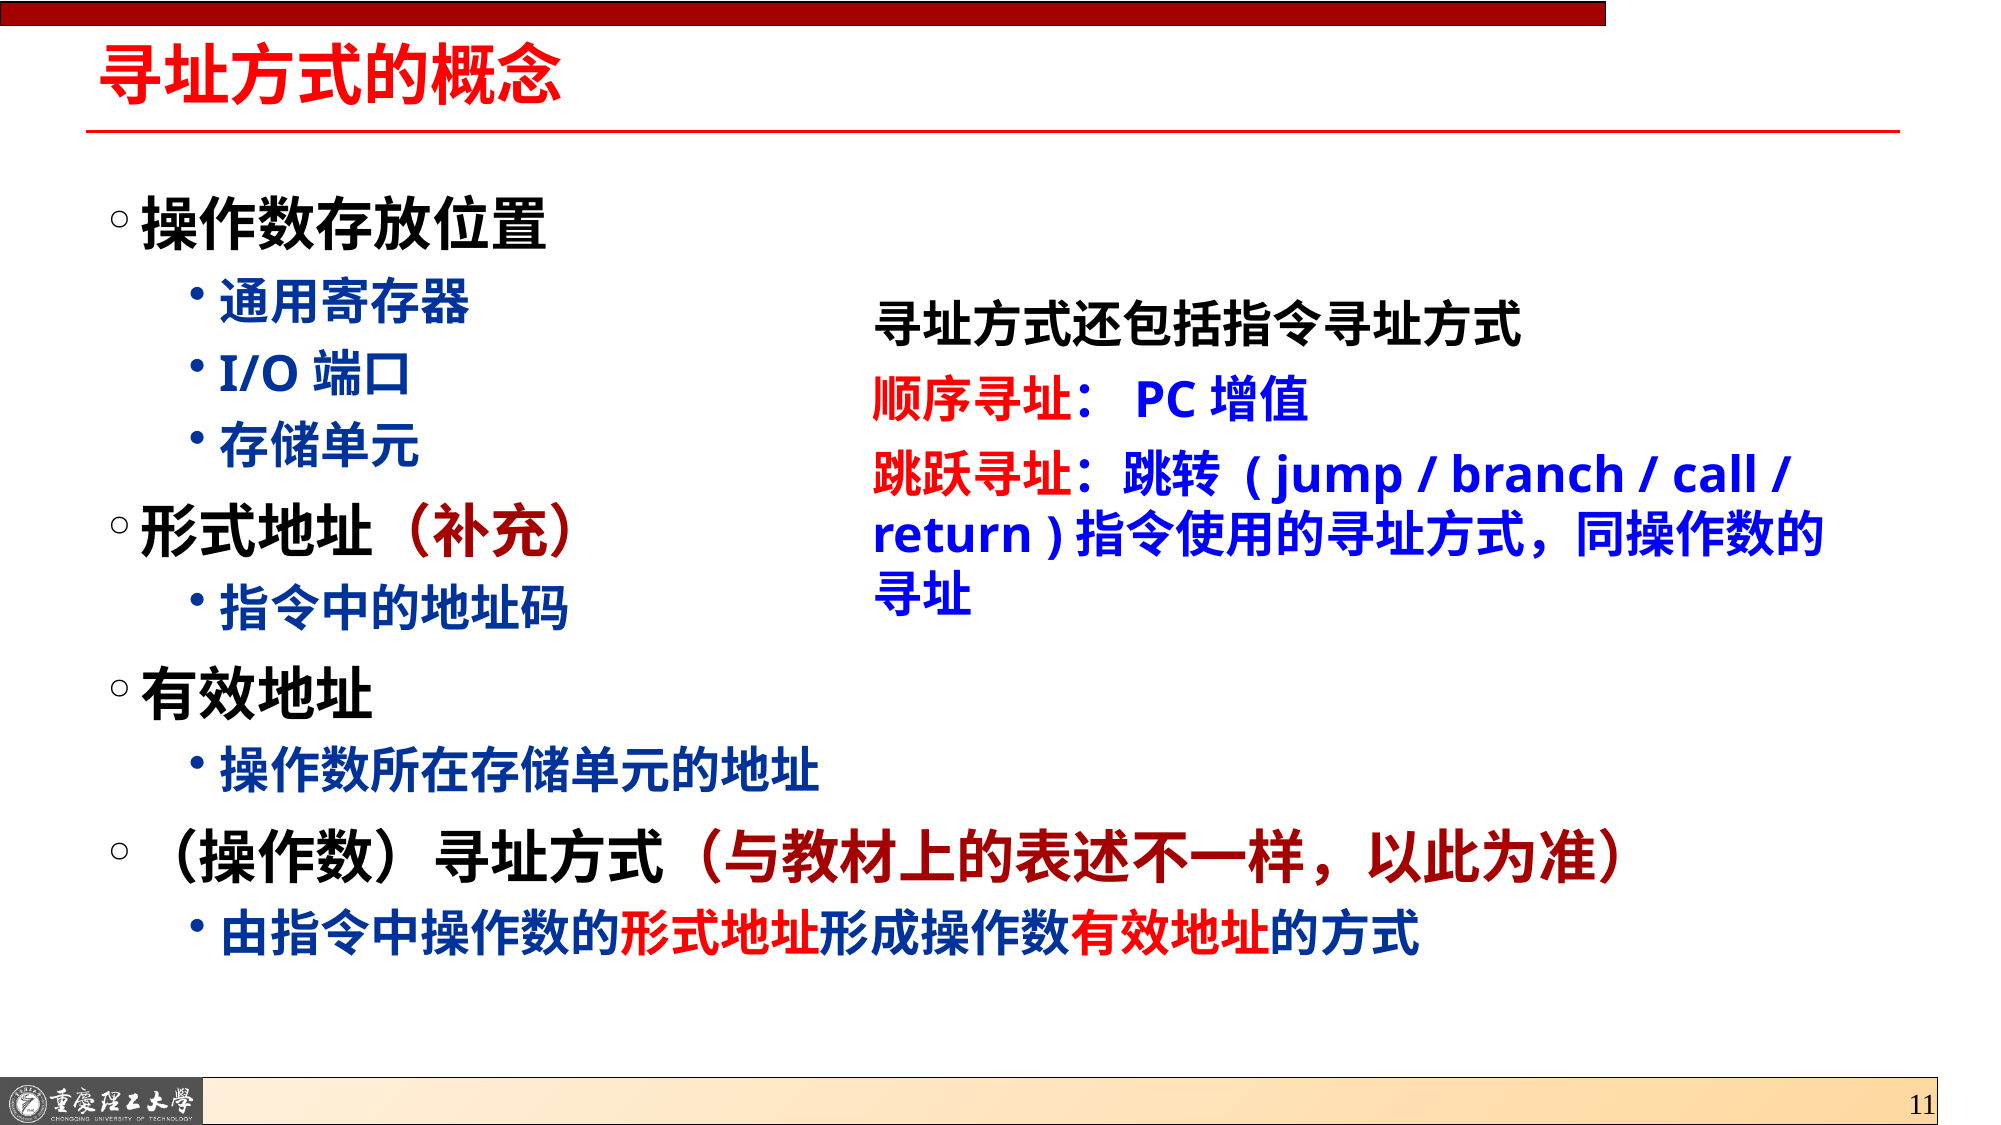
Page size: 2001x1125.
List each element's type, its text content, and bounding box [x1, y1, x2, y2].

text_box 寻址方式还包括指令寻址方式 顺序寻址：PC增值 跳跃寻址：跳转 ( jump / branch / call / return )指令使用的寻址方式，同操作数的寻址 [857, 285, 1889, 630]
title 寻址方式的概念 [86, 39, 1318, 119]
list 操作数存放位置 通用寄存器 I/O端口 存储单元 形式地址（补充） 指令中的地址码 有效地址 操作数所在存储单元的地址 （操作数）寻址方式（与教材上的表述不一样，以此为准） 由指令中操作数的形式地址形成操作数有效地址的方式 [97, 162, 1889, 975]
picture [0, 1077, 203, 1125]
